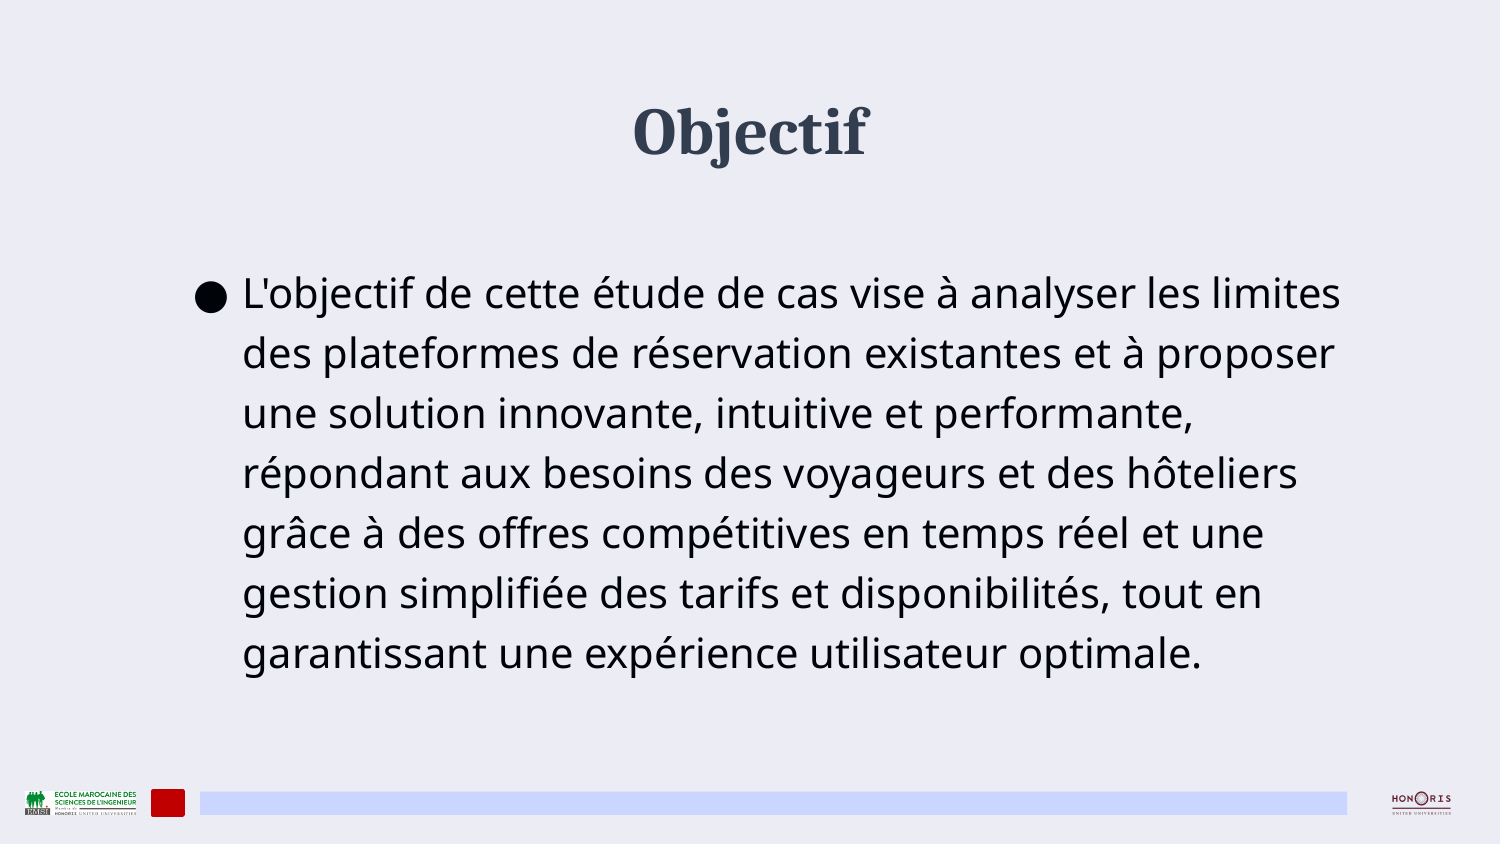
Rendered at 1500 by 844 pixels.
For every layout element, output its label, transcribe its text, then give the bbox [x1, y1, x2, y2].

list L'objectif de cette étude de cas vise à analyser les limites des plateformes de réservation existantes et à proposer une solution innovante, intuitive et performante, répondant aux besoins des voyageurs et des hôteliers grâce à des offres compétitives en temps réel et une gestion simplifiée des tarifs et disponibilités, tout en garantissant une expérience utilisateur optimale. [152, 242, 732, 803]
list L'objectif de cette étude de cas vise à analyser les limites des plateformes de réservation existantes et à proposer une solution innovante, intuitive et performante, répondant aux besoins des voyageurs et des hôteliers grâce à des offres compétitives en temps réel et une gestion simplifiée des tarifs et disponibilités, tout en garantissant une expérience utilisateur optimale. [768, 242, 1419, 803]
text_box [738, 205, 762, 844]
picture [1391, 790, 1452, 815]
picture [25, 790, 136, 816]
title Objectif [116, 72, 1383, 167]
